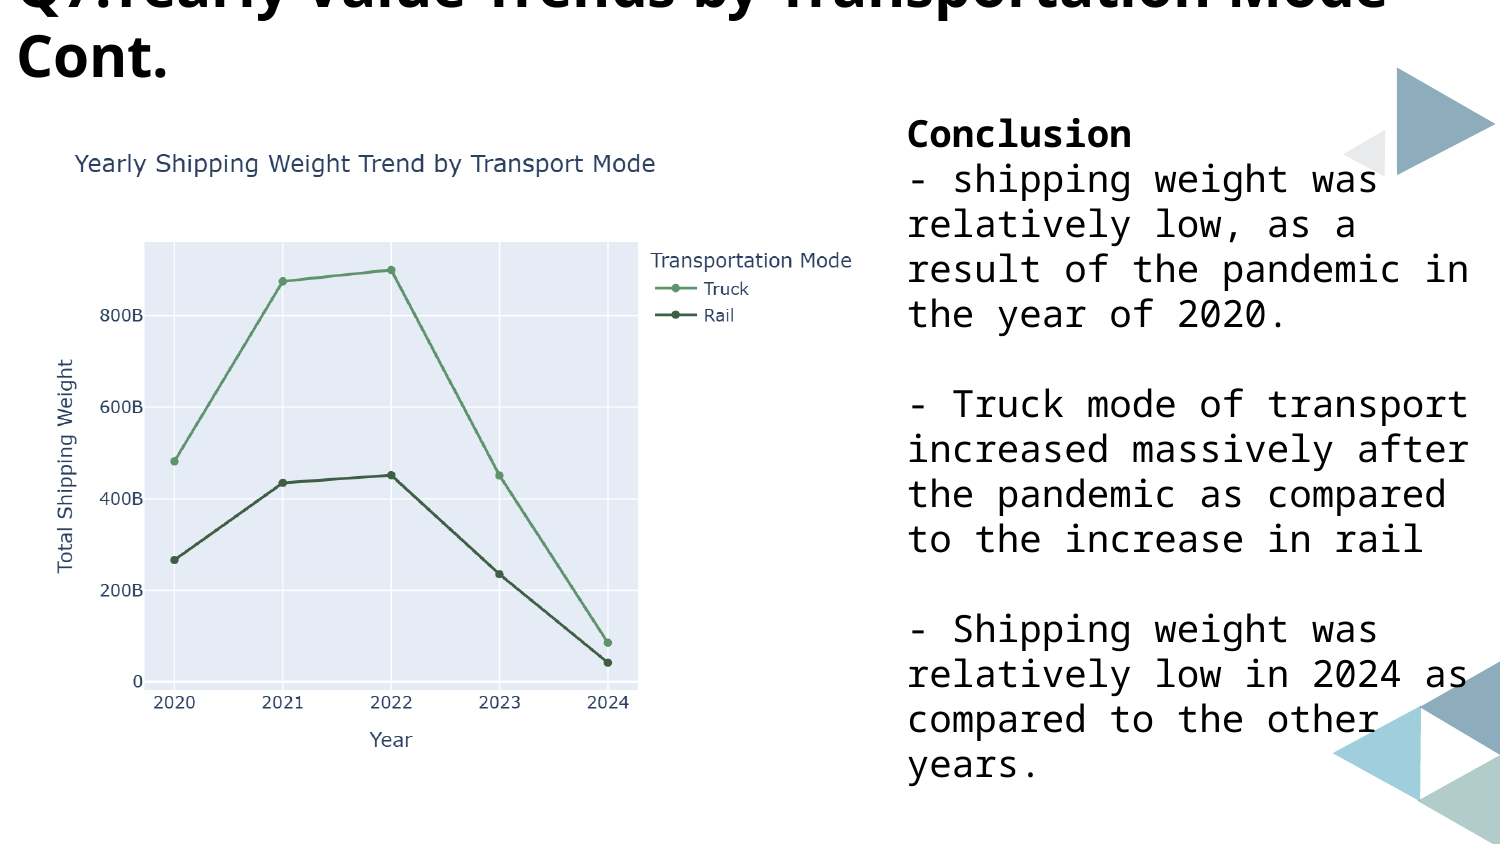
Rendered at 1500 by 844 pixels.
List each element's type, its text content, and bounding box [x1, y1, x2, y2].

text_box Conclusion - shipping weight was relatively low, as a result of the pandemic in the year of 2020. - Truck mode of transport increased massively after the pandemic as compared to the increase in rail - Shipping weight was relatively low in 2024 as compared to the other years. [891, 102, 1500, 793]
picture [32, 101, 873, 802]
text_box Q7.Yearly Value Trends by Transportation Mode Cont. [16, 12, 1484, 90]
